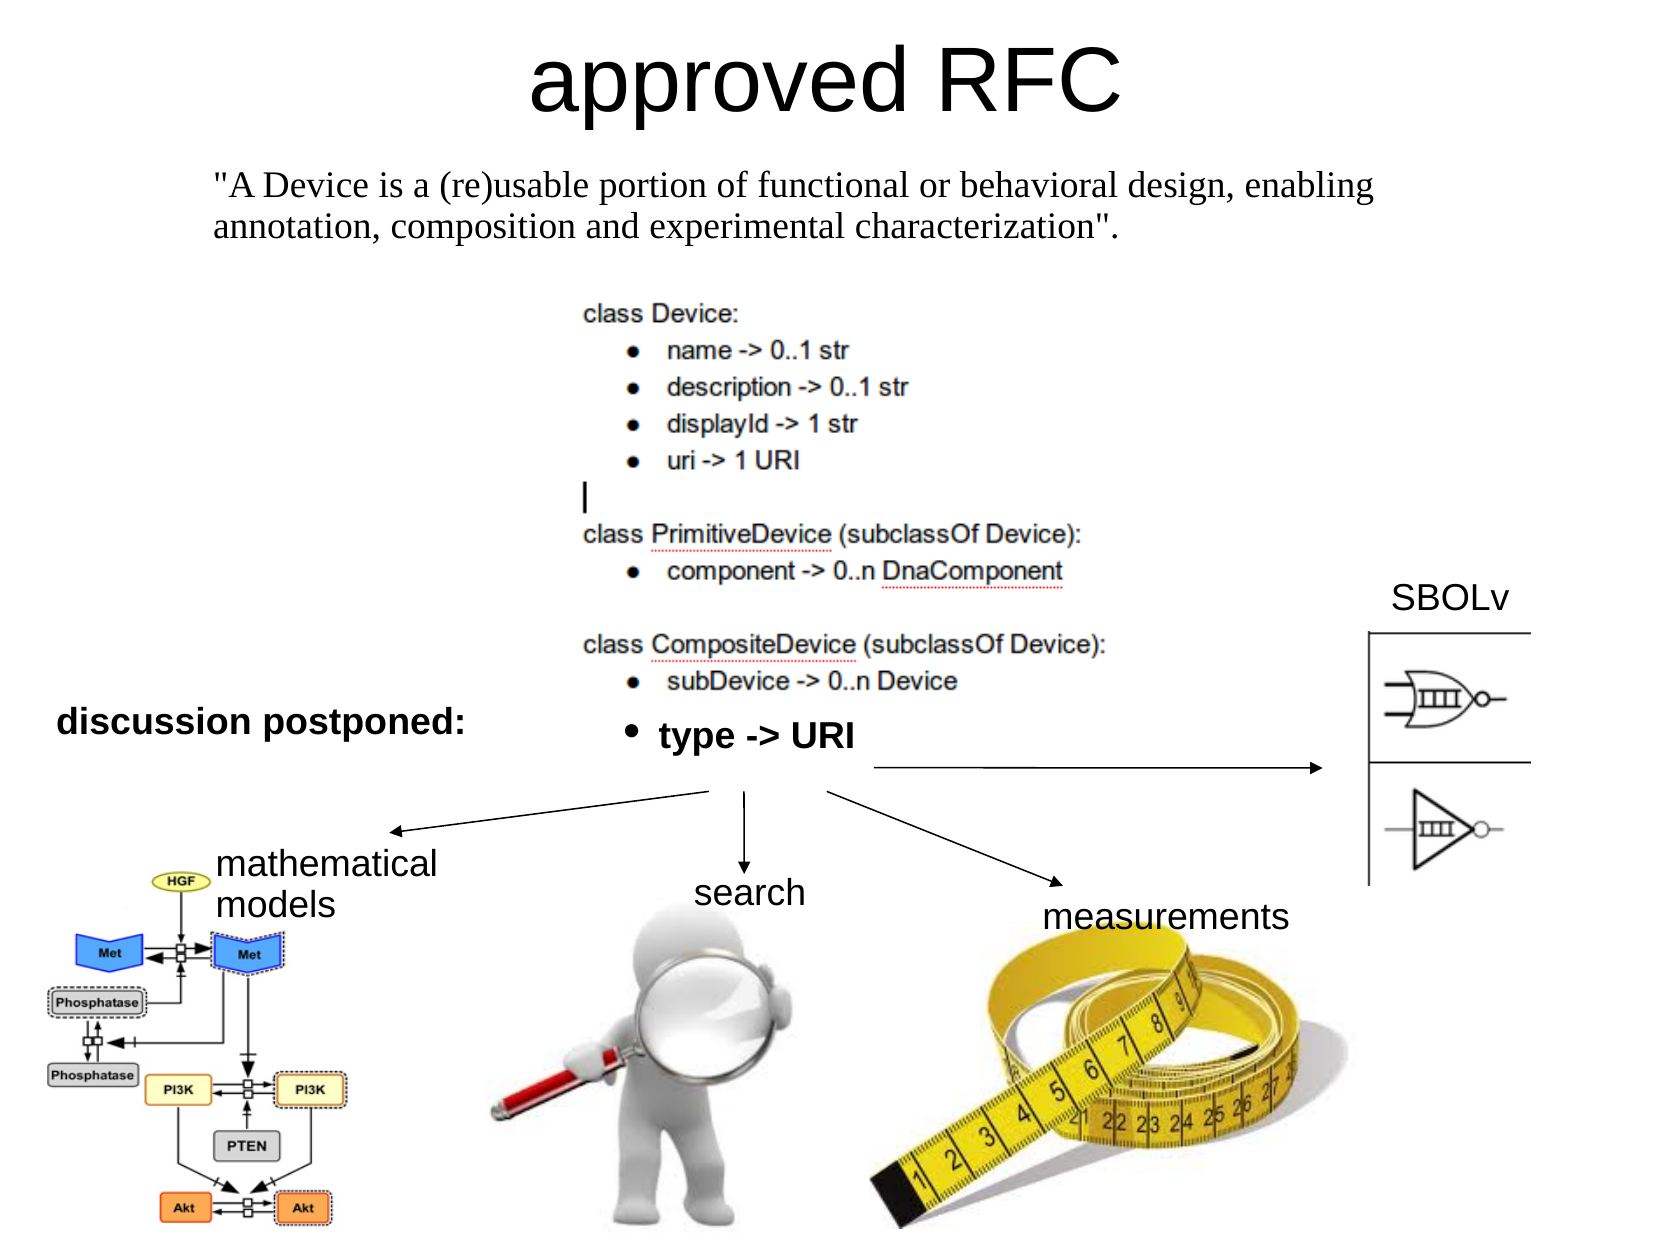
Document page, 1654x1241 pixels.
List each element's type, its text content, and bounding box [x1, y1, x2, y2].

title approved RFC [82, 26, 1571, 130]
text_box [46, 566, 1532, 1241]
text_box "A Device is a (re)usable portion of functional or behavioral design, enabling annotation, composition and experimental characterization". [198, 153, 1477, 300]
picture [566, 279, 1129, 566]
